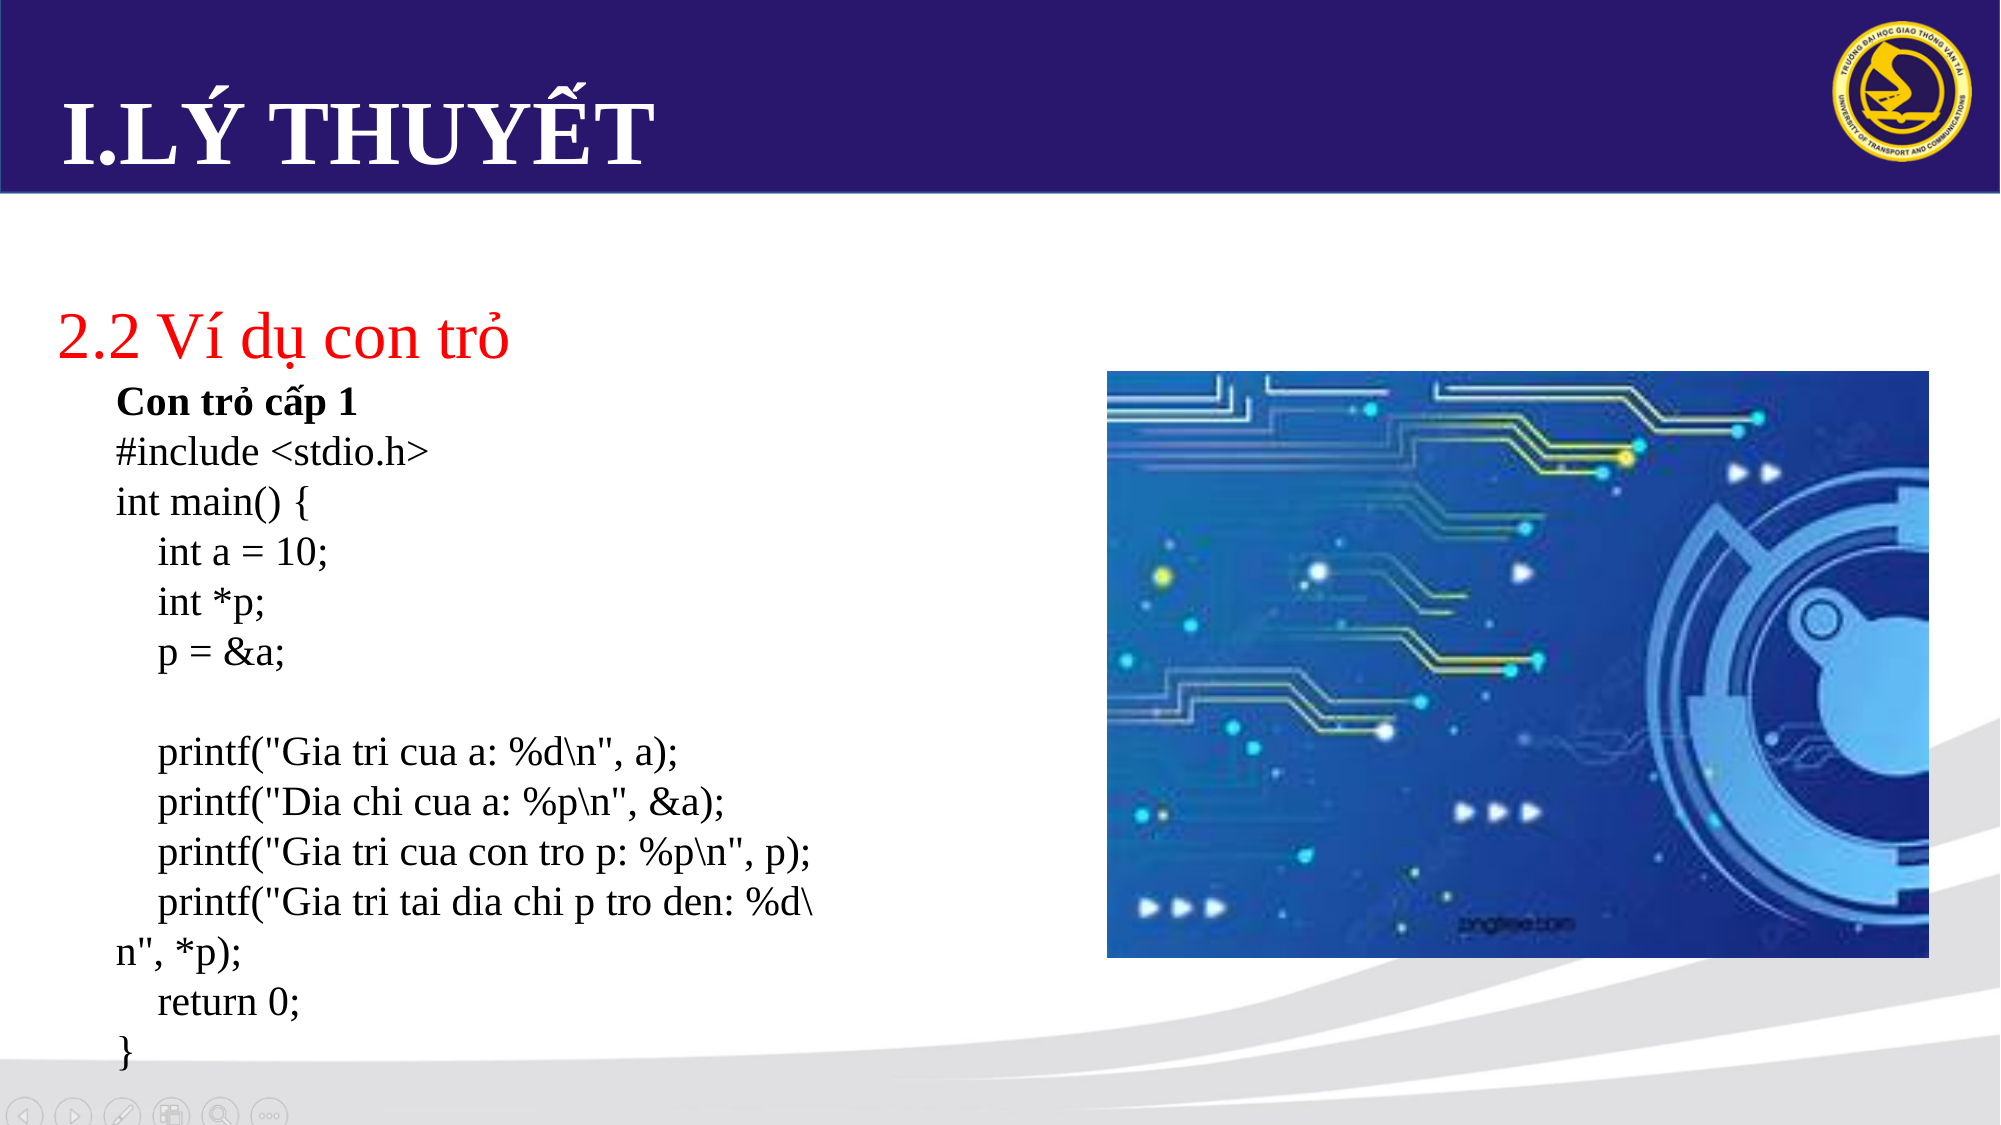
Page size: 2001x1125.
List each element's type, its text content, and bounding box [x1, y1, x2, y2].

title I.LÝ THUYẾT [0, 4, 694, 196]
text_box Con trỏ cấp 1 #include <stdio.h> int main() { int a = 10; int *p; p = &a; printf("Gia tri cua a: %d\n", a); printf("Dia chi cua a: %p\n", &a); printf("Gia tri cua con tro p: %p\n", p); printf("Gia tri tai dia chi p tro den: %d\n", *p); return 0; } [101, 366, 860, 1082]
picture [0, 0, 2000, 1125]
text_box 2.2 Ví dụ con trỏ [43, 244, 918, 380]
